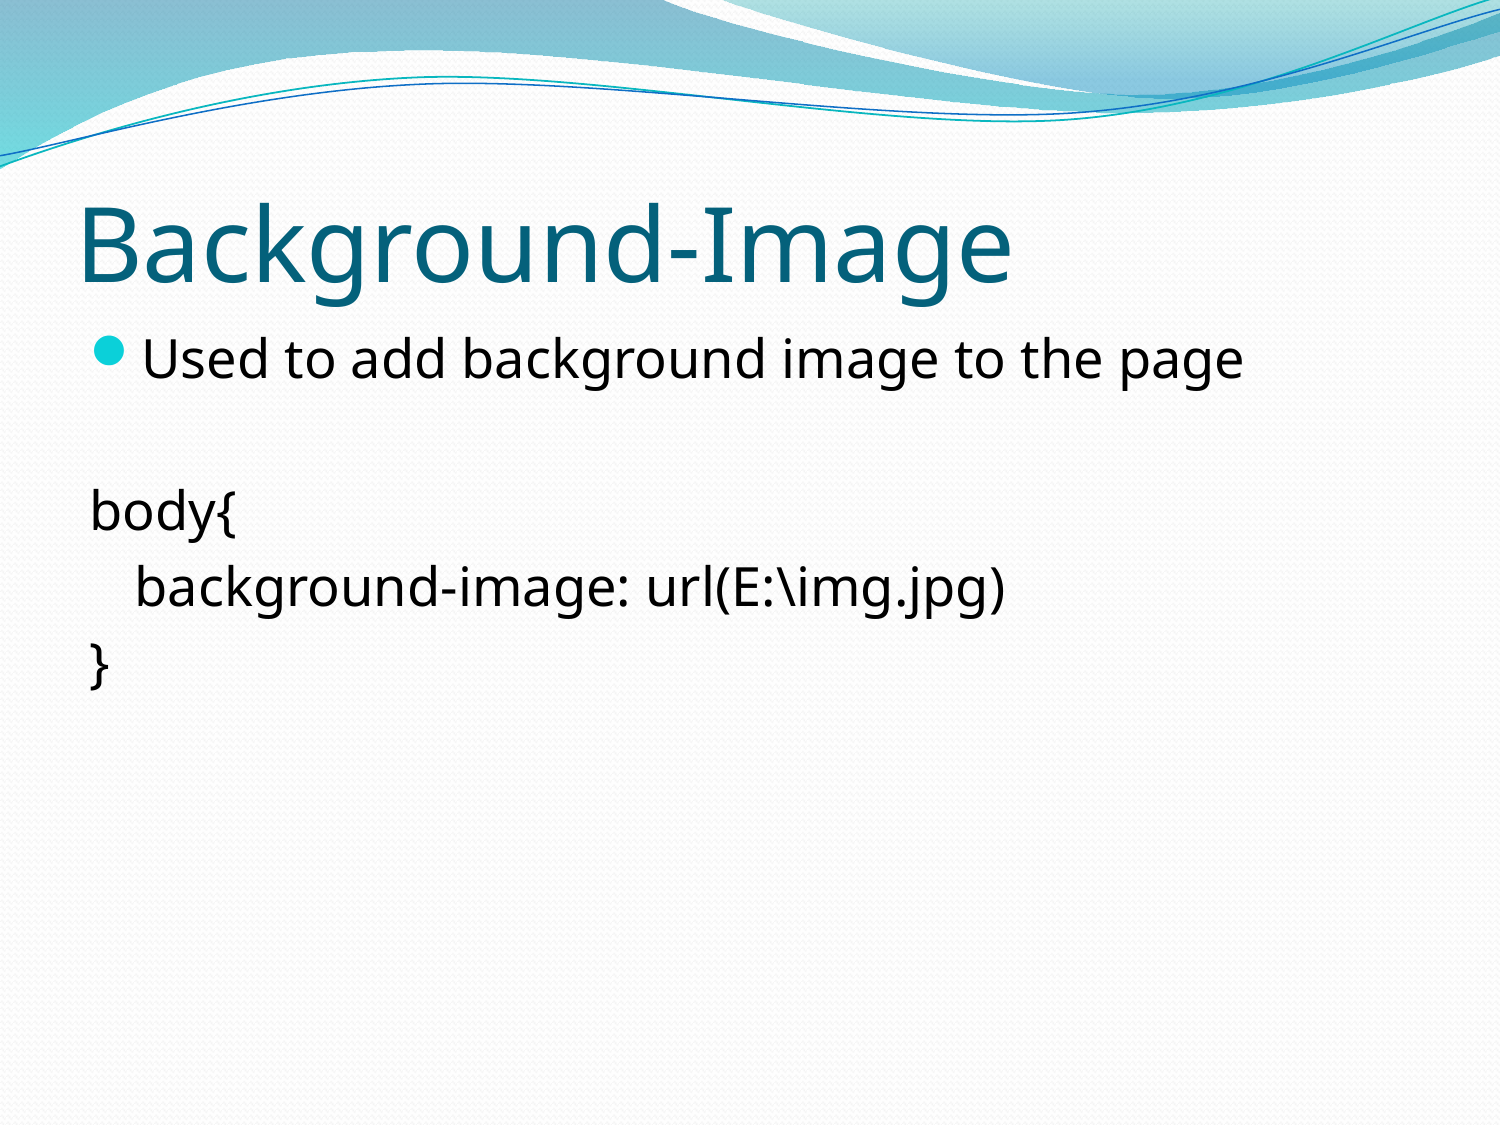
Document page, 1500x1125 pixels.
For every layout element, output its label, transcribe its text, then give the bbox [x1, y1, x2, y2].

list Used to add background image to the page body{ background-image: url(E:\img.jpg) } [75, 317, 1425, 1038]
title Background-Image [75, 115, 1425, 303]
